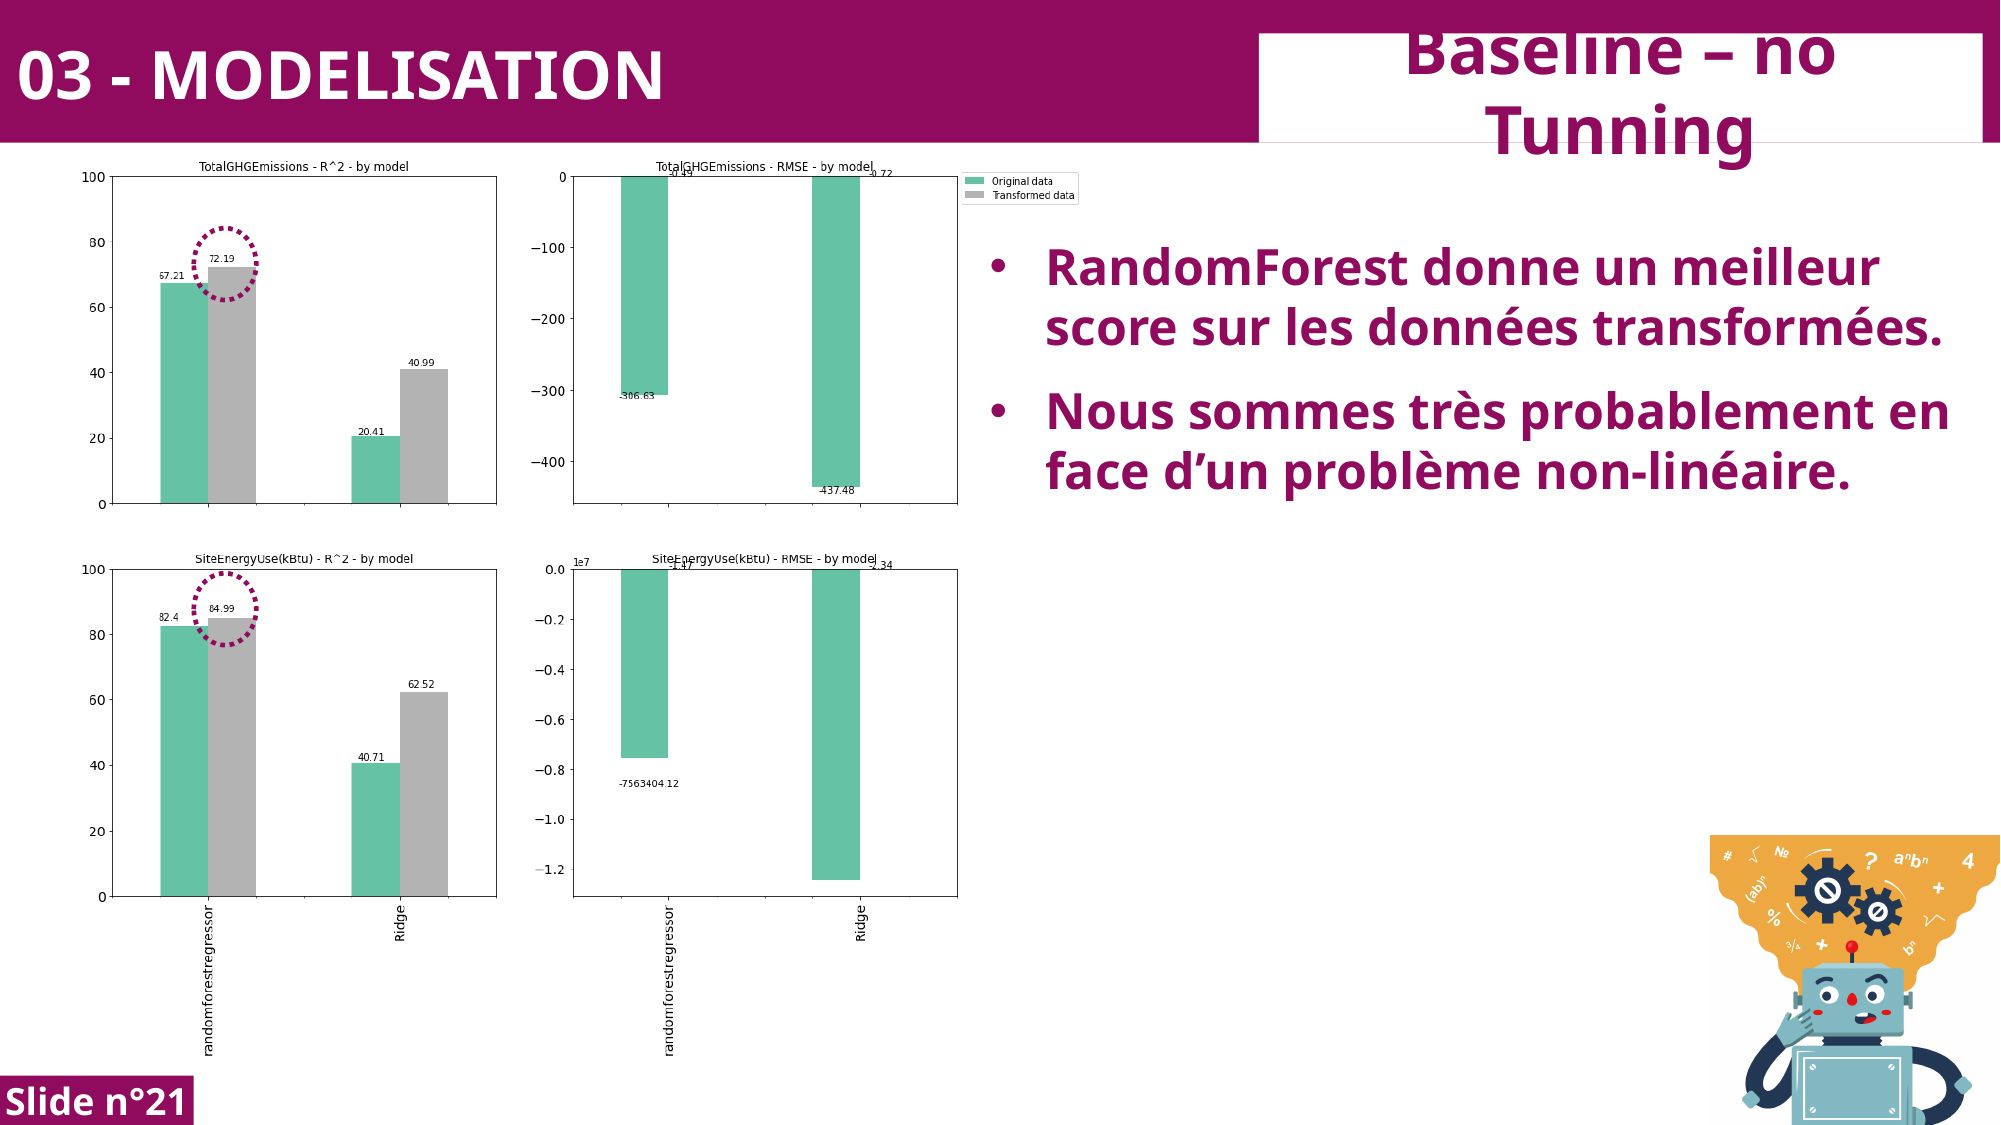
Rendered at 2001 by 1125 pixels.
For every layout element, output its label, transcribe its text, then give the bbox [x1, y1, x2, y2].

text_box Slide n°21 [0, 1075, 194, 1125]
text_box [0, 0, 2000, 143]
text_box RandomForest donne un meilleur score sur les données transformées. [1084, 228, 1970, 371]
text_box Nous sommes très probablement en face d’un problème non-linéaire. [1084, 372, 1970, 516]
picture [1709, 835, 2000, 1125]
picture [73, 154, 1084, 1061]
